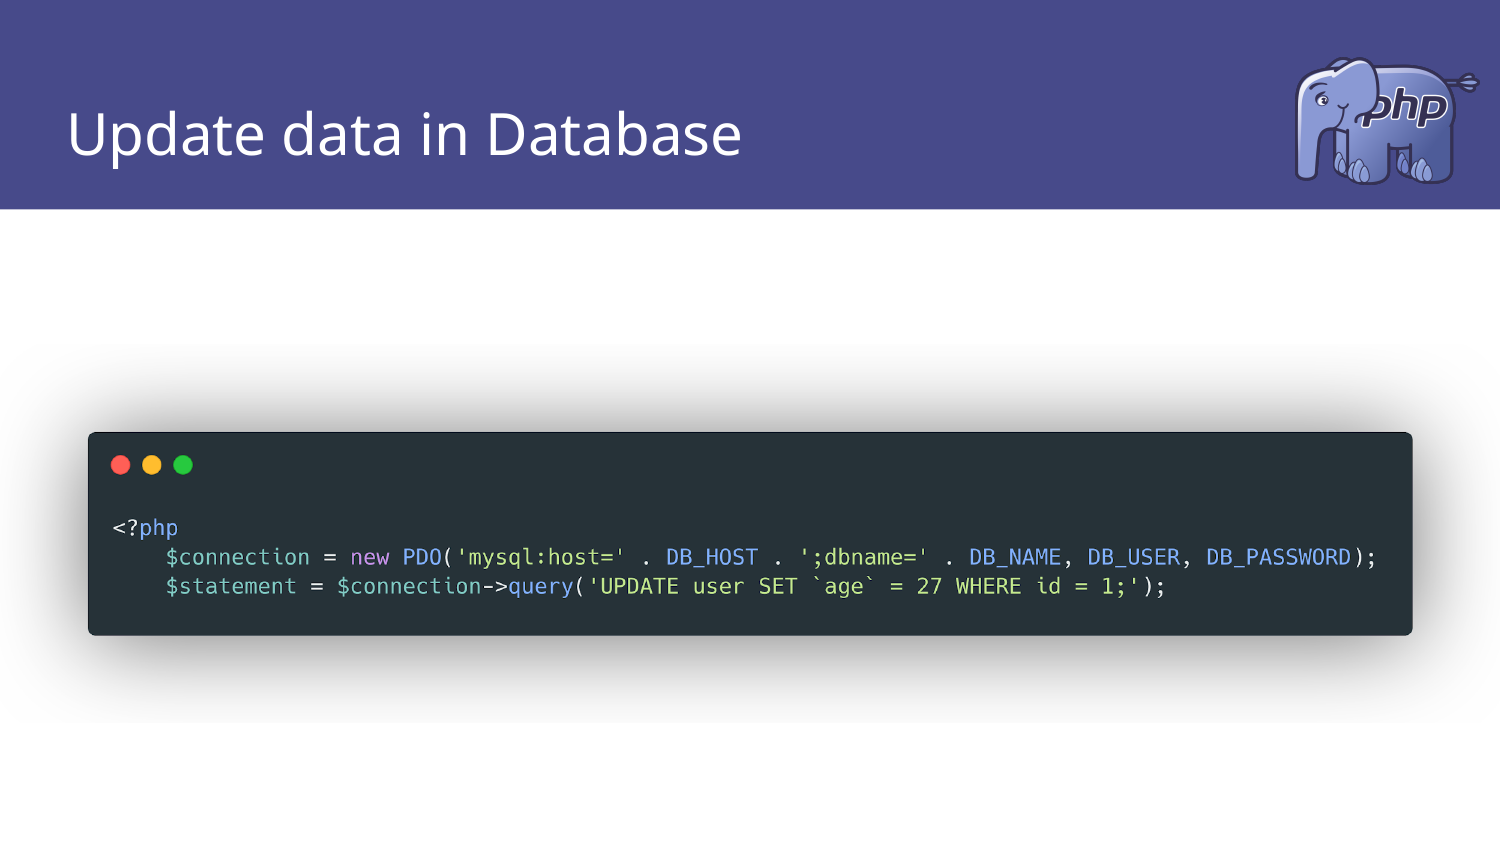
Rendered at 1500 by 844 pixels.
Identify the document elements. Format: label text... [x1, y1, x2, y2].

picture [1295, 57, 1480, 185]
picture [0, 344, 1500, 723]
title Update data in Database [51, 82, 1279, 185]
